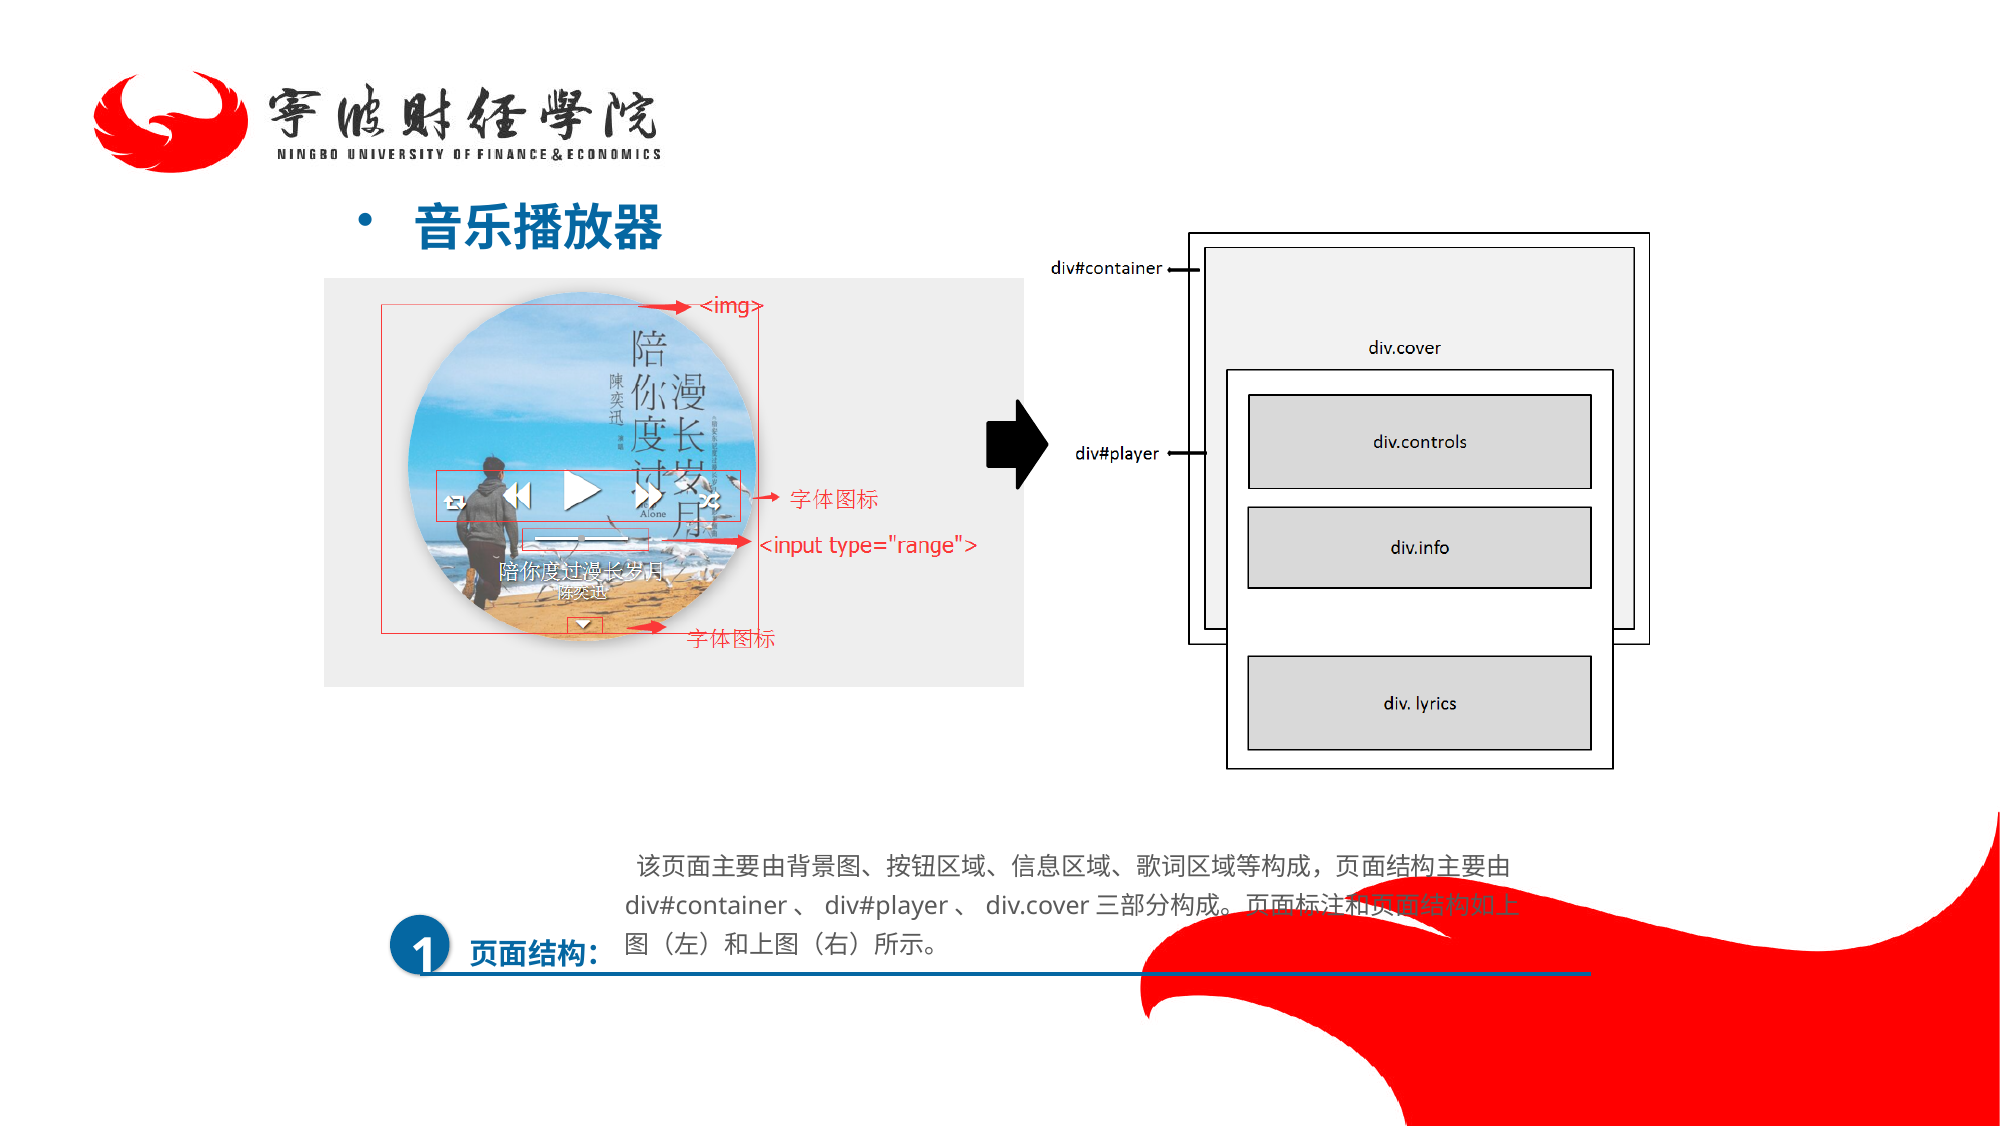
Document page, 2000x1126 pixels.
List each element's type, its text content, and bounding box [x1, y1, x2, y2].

text_box [390, 928, 395, 962]
text_box [1028, 416, 1040, 473]
picture [0, 0, 2000, 1126]
text_box 该页面主要由背景图、按钮区域、信息区域、歌词区域等构成，页面结构主要由div#container、div#player、div.cover三部分构成。页面标注和页面结构如上图（左）和上图（右）所示。 [609, 834, 1556, 966]
text_box 音乐播放器 [342, 157, 679, 263]
text_box 页面结构： [455, 917, 644, 973]
text_box 1 [395, 915, 454, 991]
